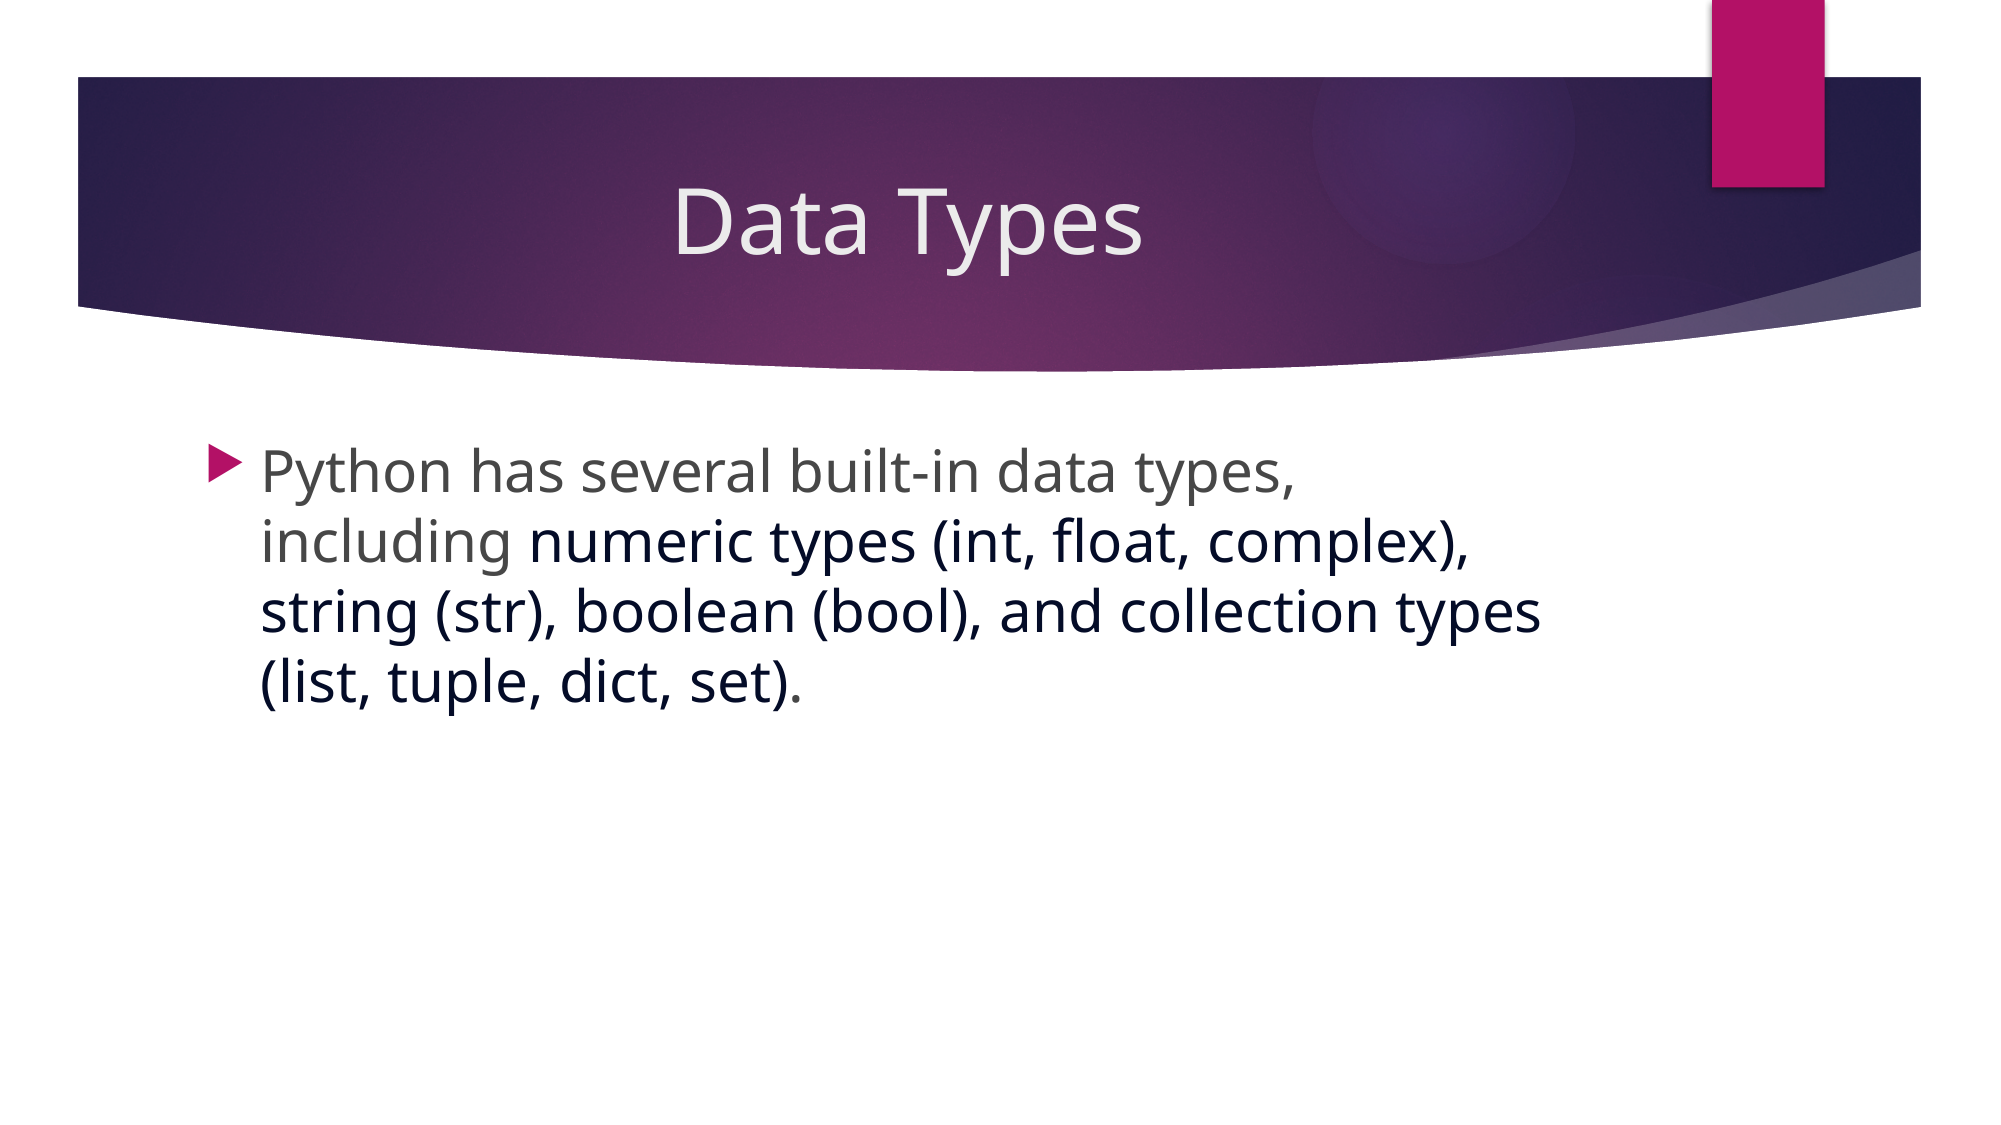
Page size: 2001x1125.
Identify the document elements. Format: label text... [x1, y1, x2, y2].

list Python has several built-in data types, including numeric types (int, float, complex), string (str), boolean (bool), and collection types (list, tuple, dict, set). [189, 427, 1638, 988]
title Data Types [189, 159, 1627, 276]
